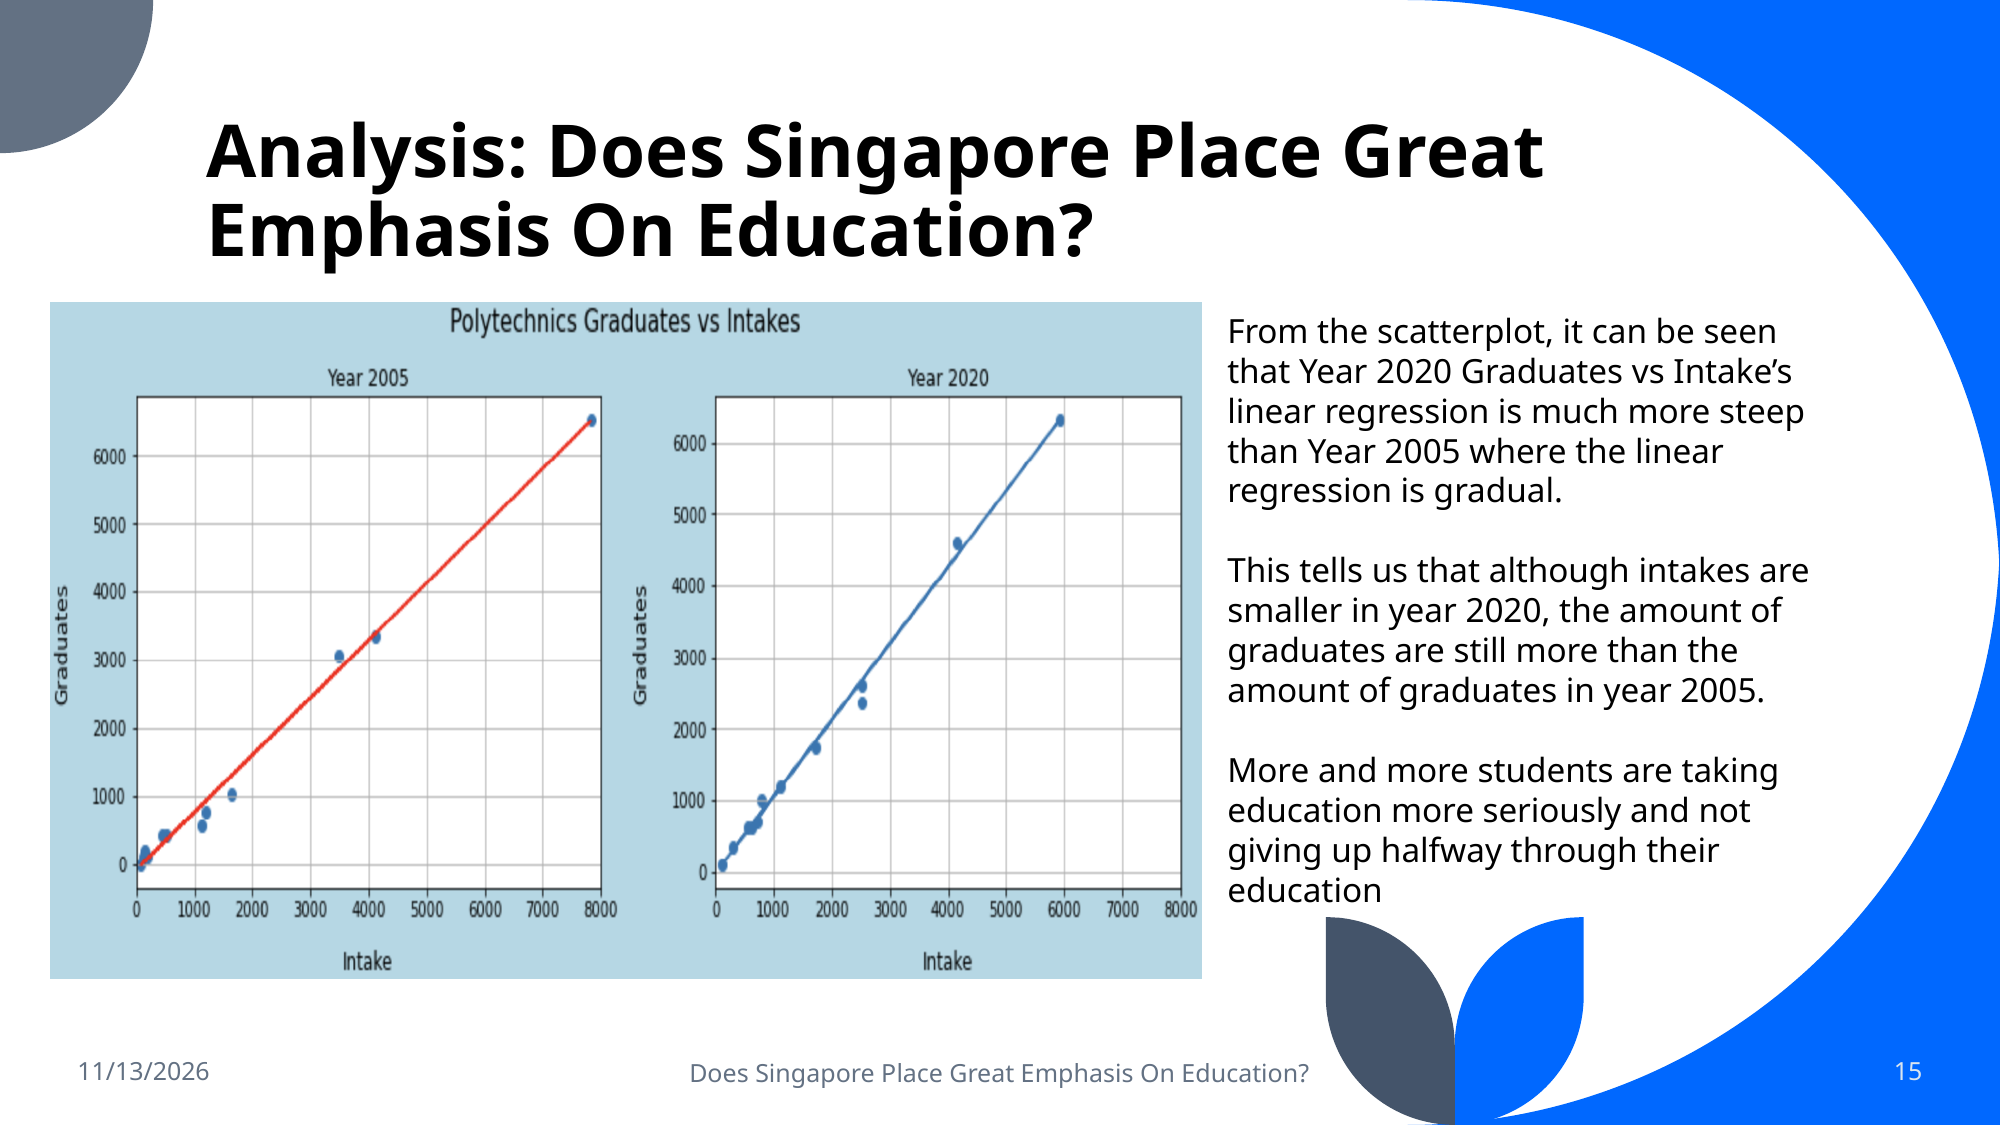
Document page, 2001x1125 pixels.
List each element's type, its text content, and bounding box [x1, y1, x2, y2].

title Analysis: Does Singapore Place Great Emphasis On Education? [191, 62, 1808, 280]
text_box From the scatterplot, it can be seen that Year 2020 Graduates vs Intake’s linear regression is much more steep than Year 2005 where the linear regression is gradual. This tells us that although intakes are smaller in year 2020, the amount of graduates are still more than the amount of graduates in year 2005. More and more students are taking education more seriously and not giving up halfway through their education [1212, 302, 1835, 917]
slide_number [62, 1042, 513, 1103]
slide_number 15 [1665, 1042, 1938, 1103]
footer Does Singapore Place Great Emphasis On Education? [662, 1042, 1338, 1103]
picture [49, 302, 1202, 979]
